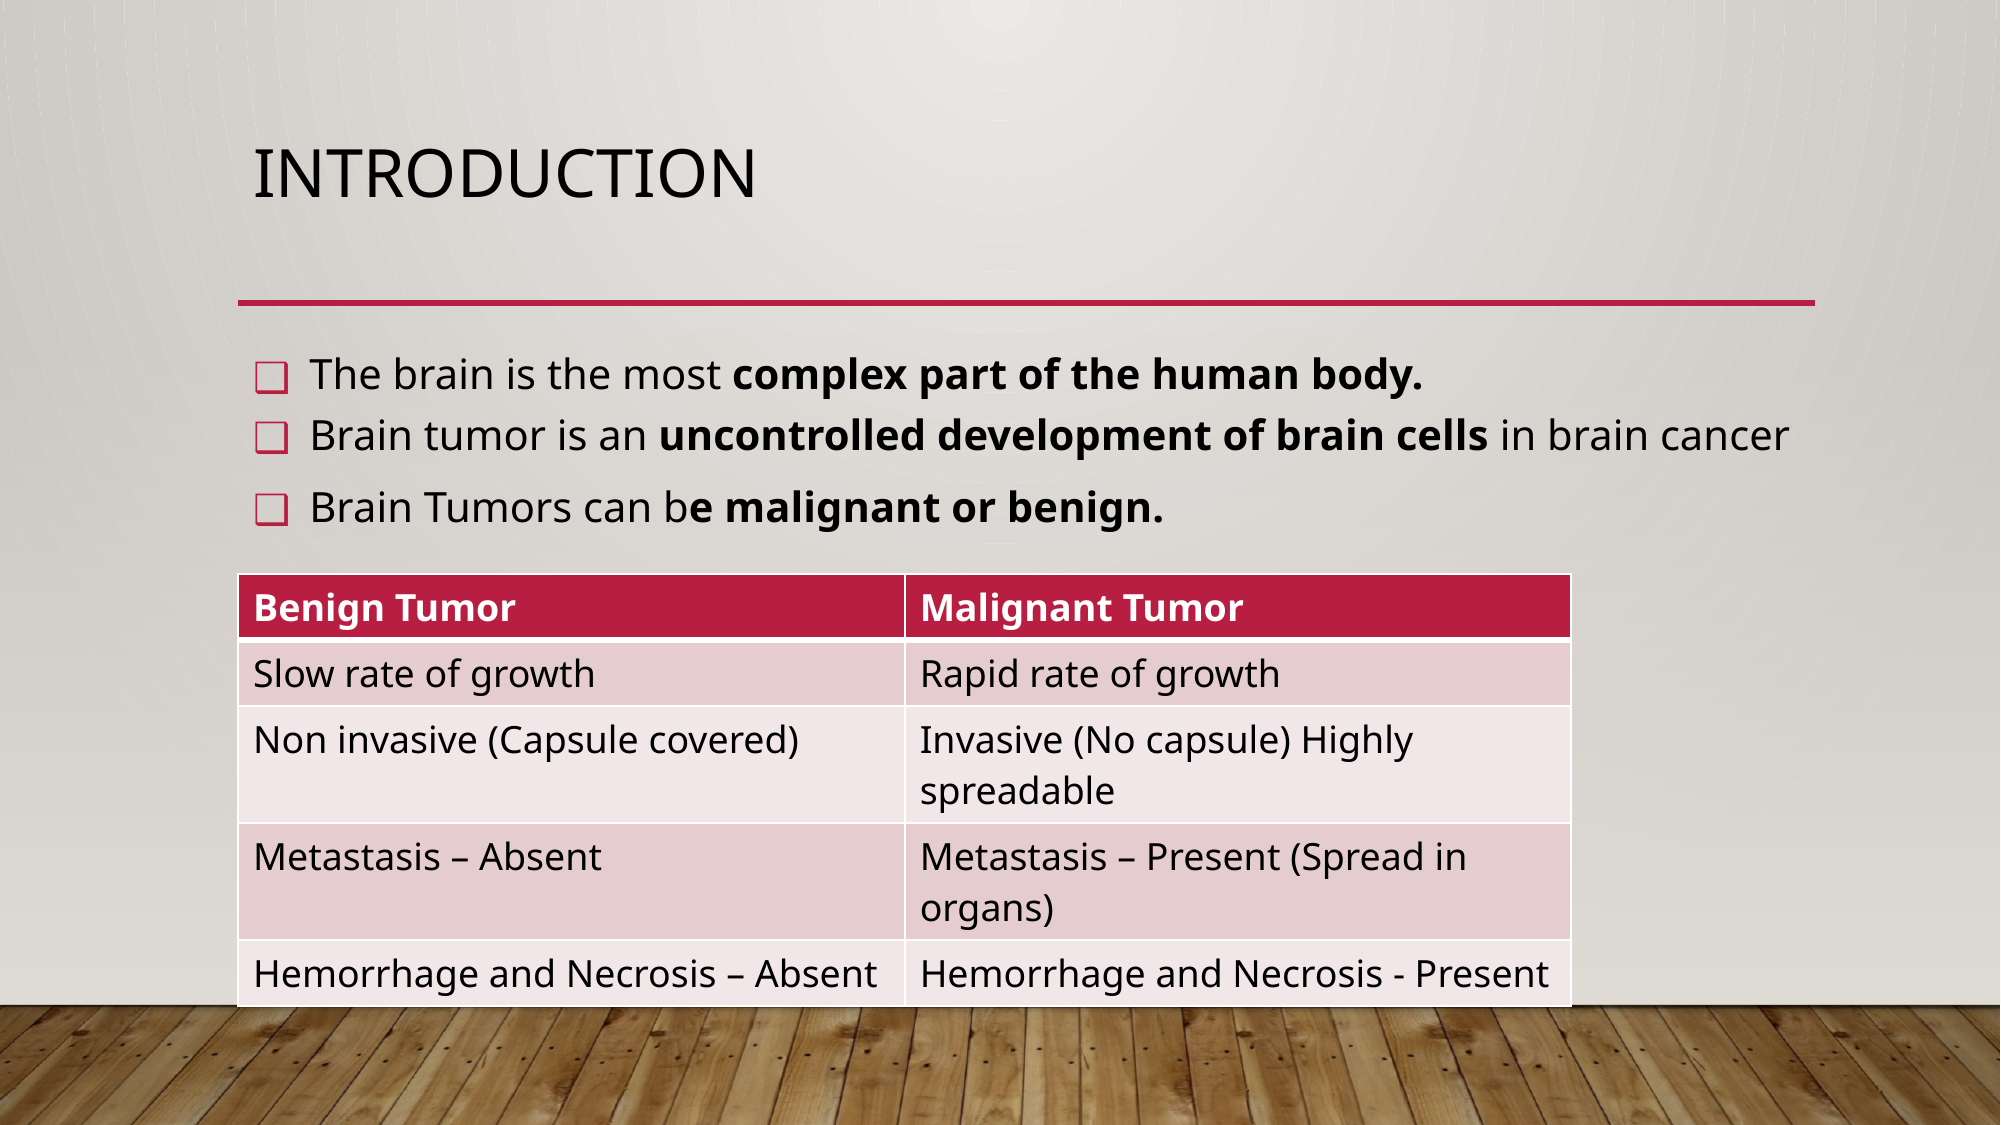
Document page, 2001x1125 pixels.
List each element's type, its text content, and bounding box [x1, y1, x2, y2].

picture [0, 1005, 2000, 1125]
table_cell Invasive (No capsule) Highly spreadable [906, 707, 1570, 822]
table_cell Non invasive (Capsule covered) [239, 707, 904, 822]
table_cell Rapid rate of growth [906, 643, 1570, 705]
list The brain is the most complex part of the human body. Brain tumor is an uncontrolled development of brain cells in brain cancer Brain Tumors can be malignant or benign. [238, 330, 1814, 897]
table_cell Metastasis – Present (Spread in organs) [906, 824, 1570, 939]
table_header Malignant Tumor [906, 575, 1570, 637]
table_cell Metastasis – Absent [239, 824, 904, 939]
table_cell Hemorrhage and Necrosis - Present [906, 941, 1570, 1005]
table_header Benign Tumor [239, 575, 904, 637]
table_cell Slow rate of growth [239, 643, 904, 705]
table_cell Hemorrhage and Necrosis – Absent [239, 941, 904, 1005]
title Introduction [238, 131, 1814, 305]
